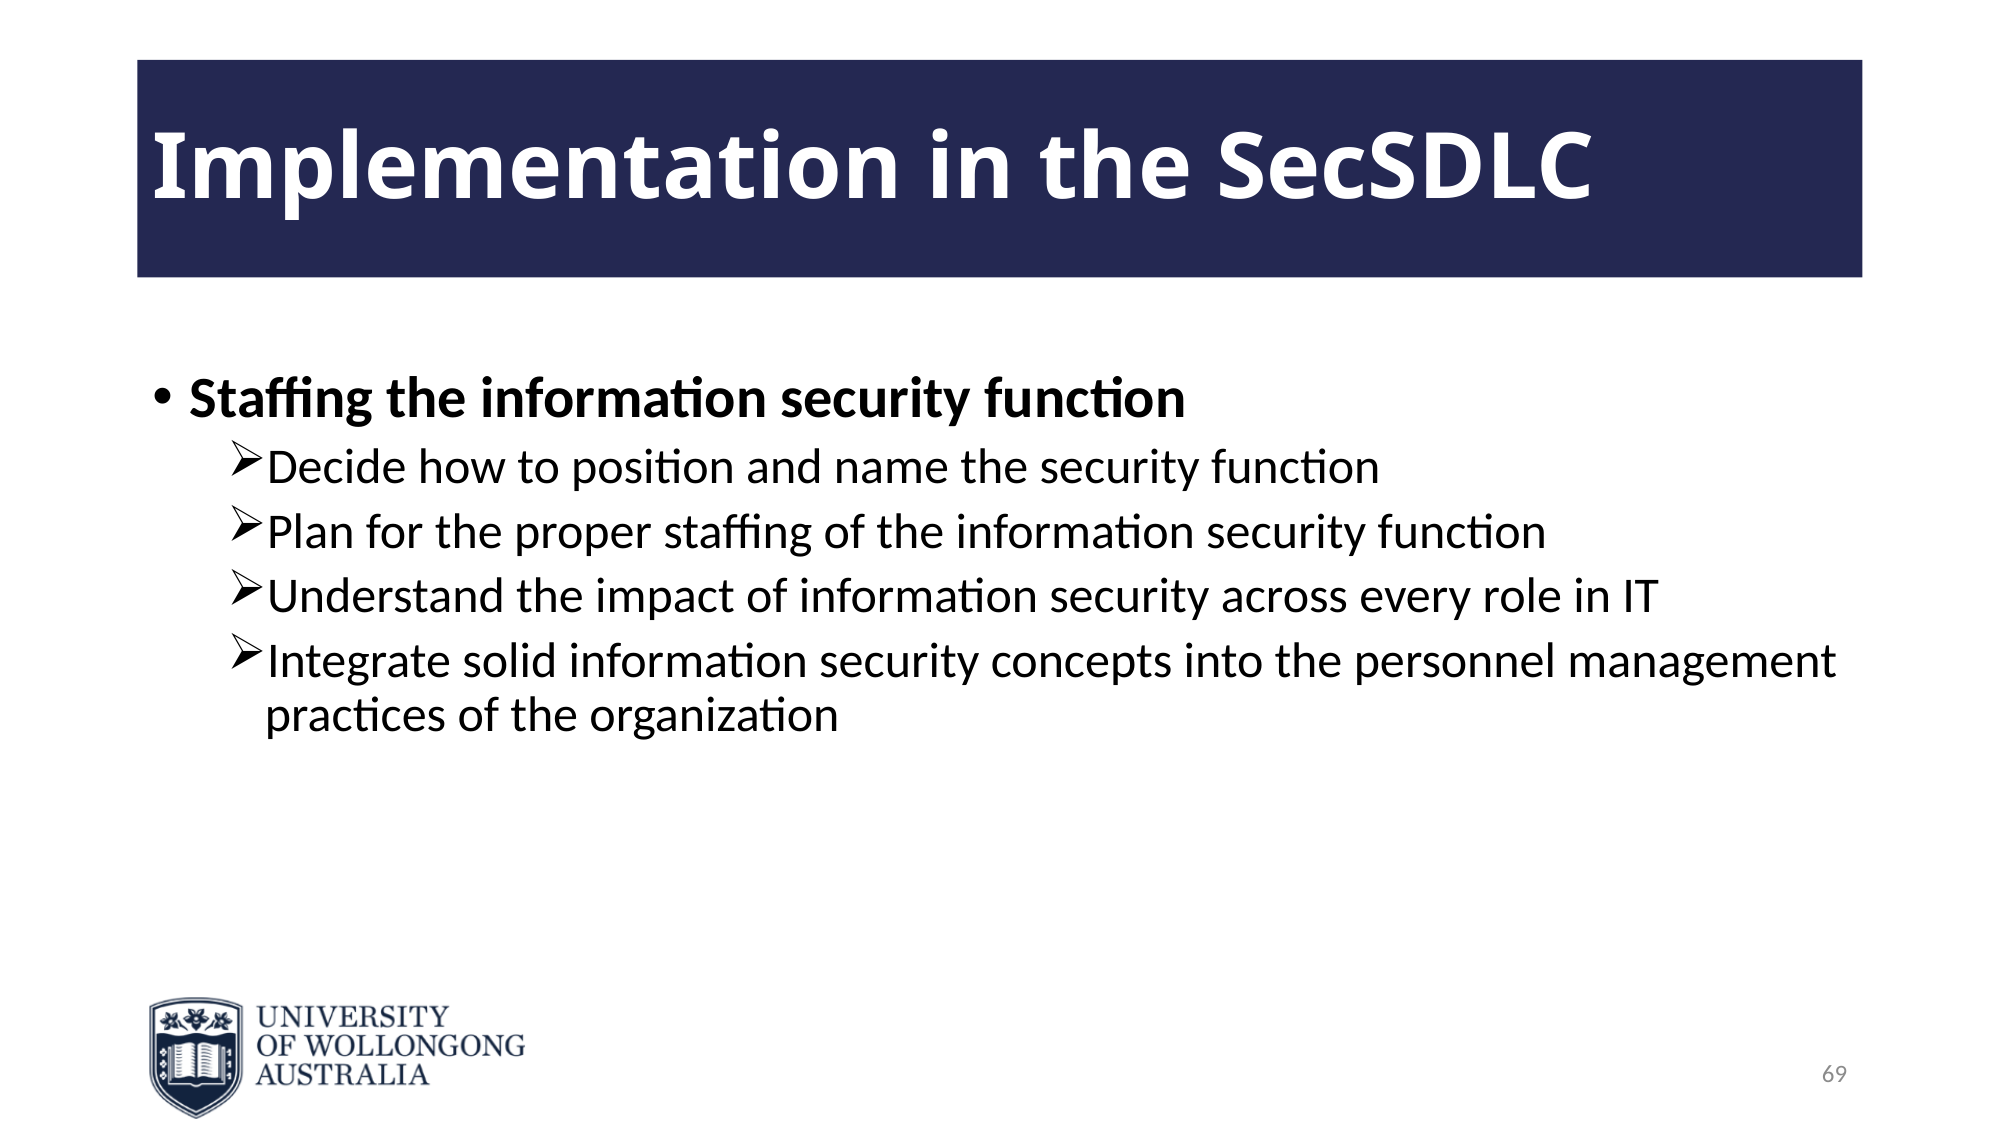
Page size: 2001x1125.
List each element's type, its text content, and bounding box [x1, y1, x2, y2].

title Implementation in the SecSDLC [137, 59, 1863, 278]
list Staffing the information security function Decide how to position and name the security function Plan for the proper staffing of the information security function Understand the impact of information security across every role in IT Integrate solid information security concepts into the personnel management practices of the organization [137, 360, 1863, 900]
picture [137, 987, 548, 1125]
slide_number 69 [1412, 1042, 1863, 1103]
